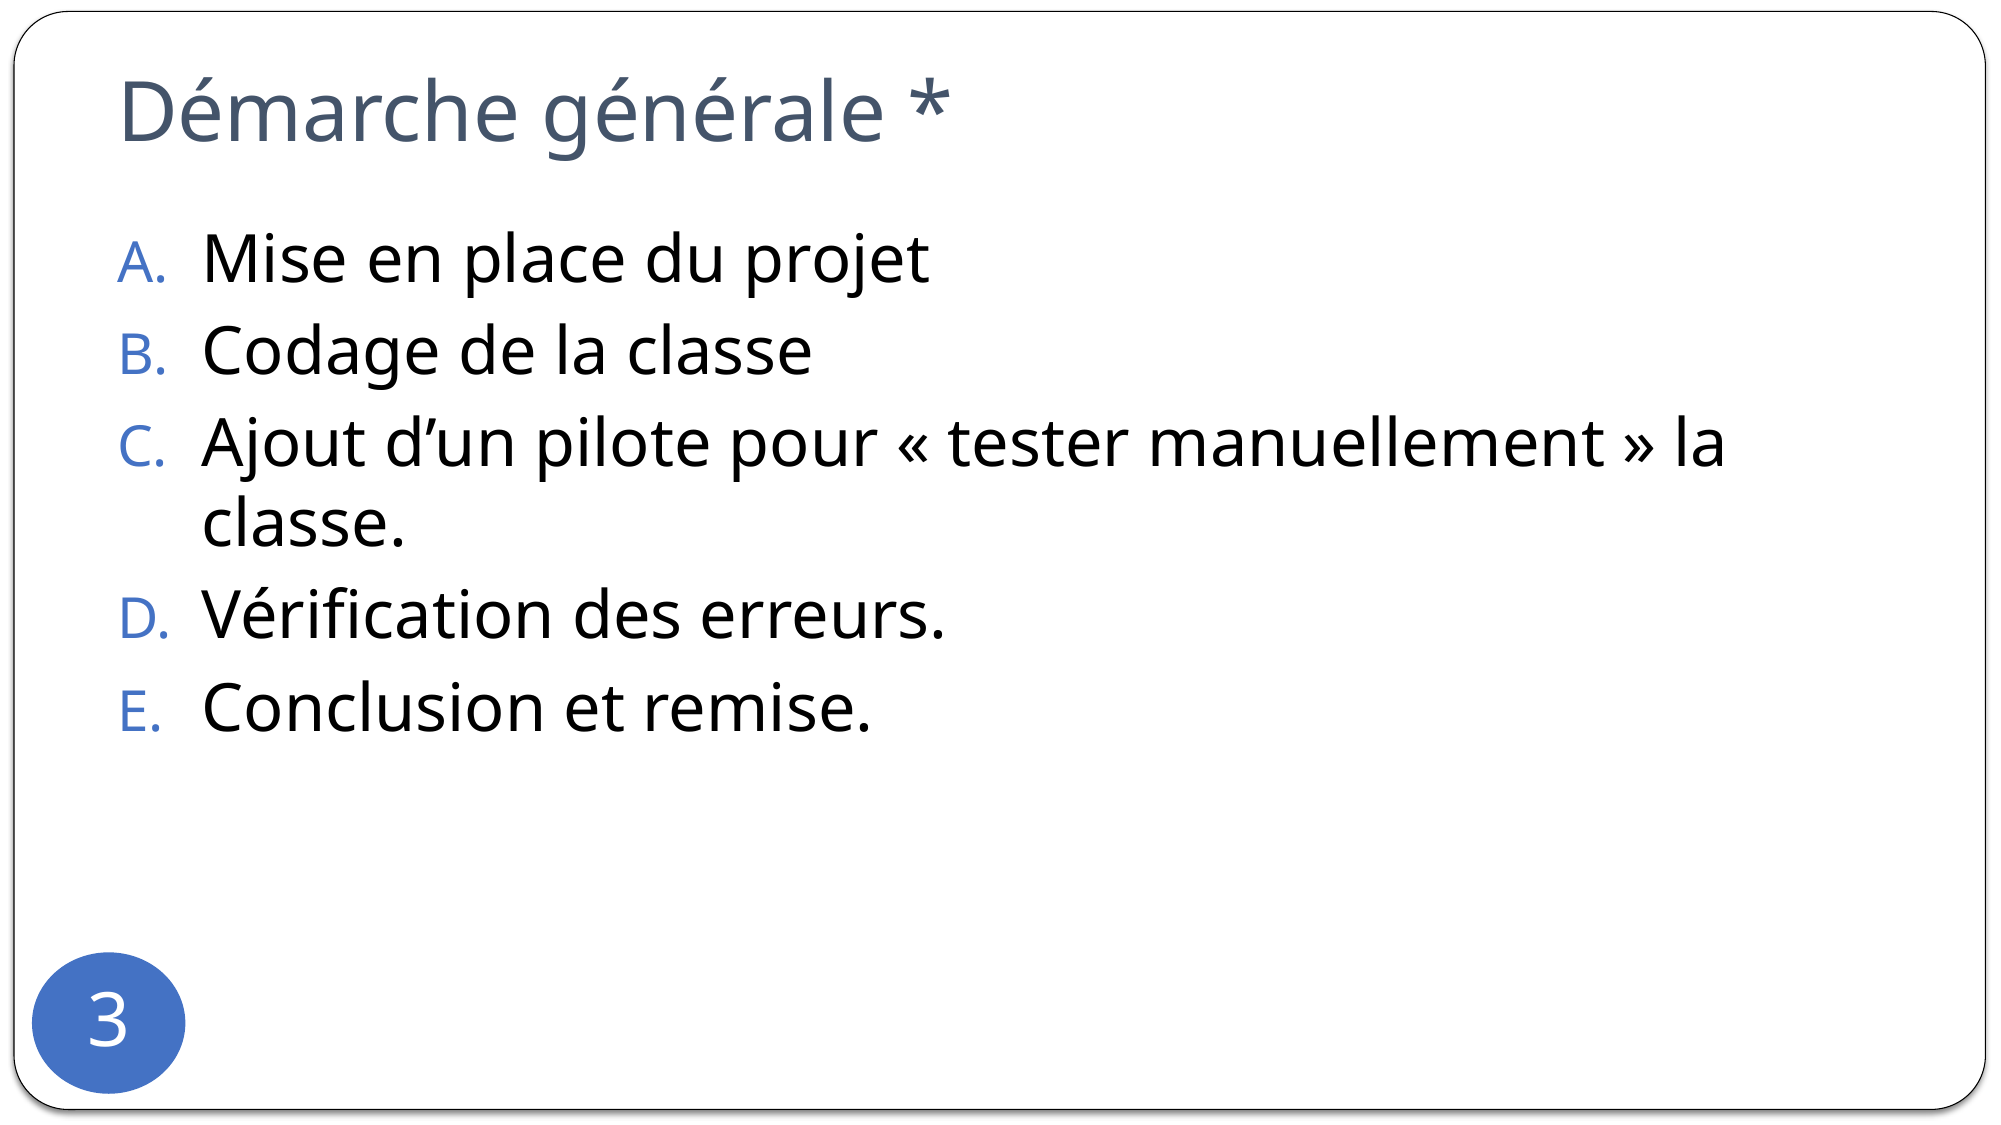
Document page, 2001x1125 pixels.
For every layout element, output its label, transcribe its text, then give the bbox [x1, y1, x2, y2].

list Mise en place du projet Codage de la classe Ajout d’un pilote pour « tester manuellement » la classe. Vérification des erreurs. Conclusion et remise. [102, 208, 1900, 835]
slide_number 3 [31, 952, 186, 1094]
title Démarche générale * [102, 45, 1900, 173]
